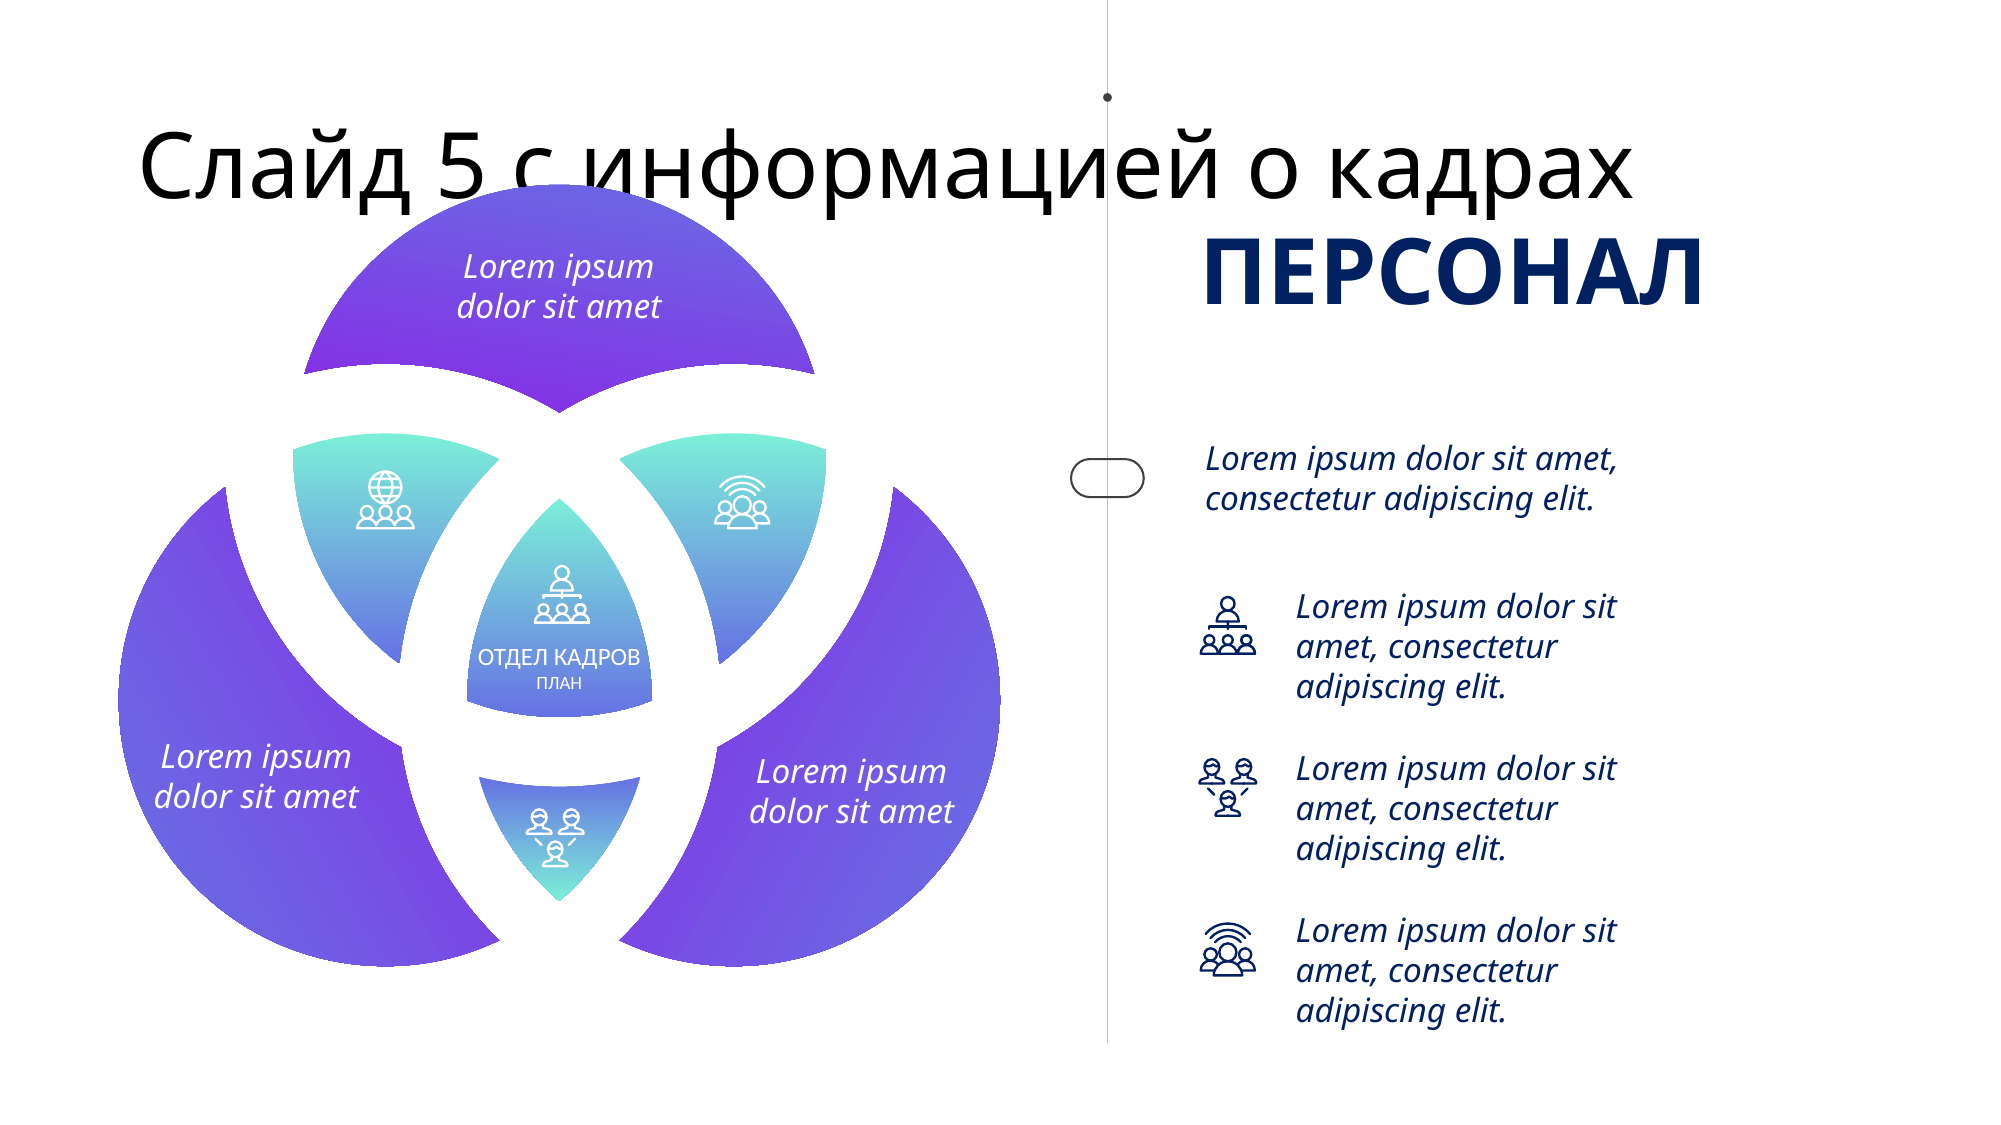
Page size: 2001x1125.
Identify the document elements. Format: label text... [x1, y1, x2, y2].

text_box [1200, 909, 1704, 990]
text_box ПЕРСОНАЛ [1199, 239, 1791, 323]
text_box [1108, 92, 1113, 103]
text_box Lorem ipsum dolor sit amet, consectetur adipiscing elit. [1205, 437, 1786, 518]
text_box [1199, 746, 1704, 828]
text_box [1102, 92, 1107, 103]
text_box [118, 158, 1001, 967]
text_box [1069, 458, 1107, 499]
title Слайд 5 с информацией о кадрах [1108, 59, 1863, 278]
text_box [1200, 584, 1704, 666]
text_box [1108, 458, 1145, 499]
title Слайд 5 с информацией о кадрах [137, 59, 1107, 278]
